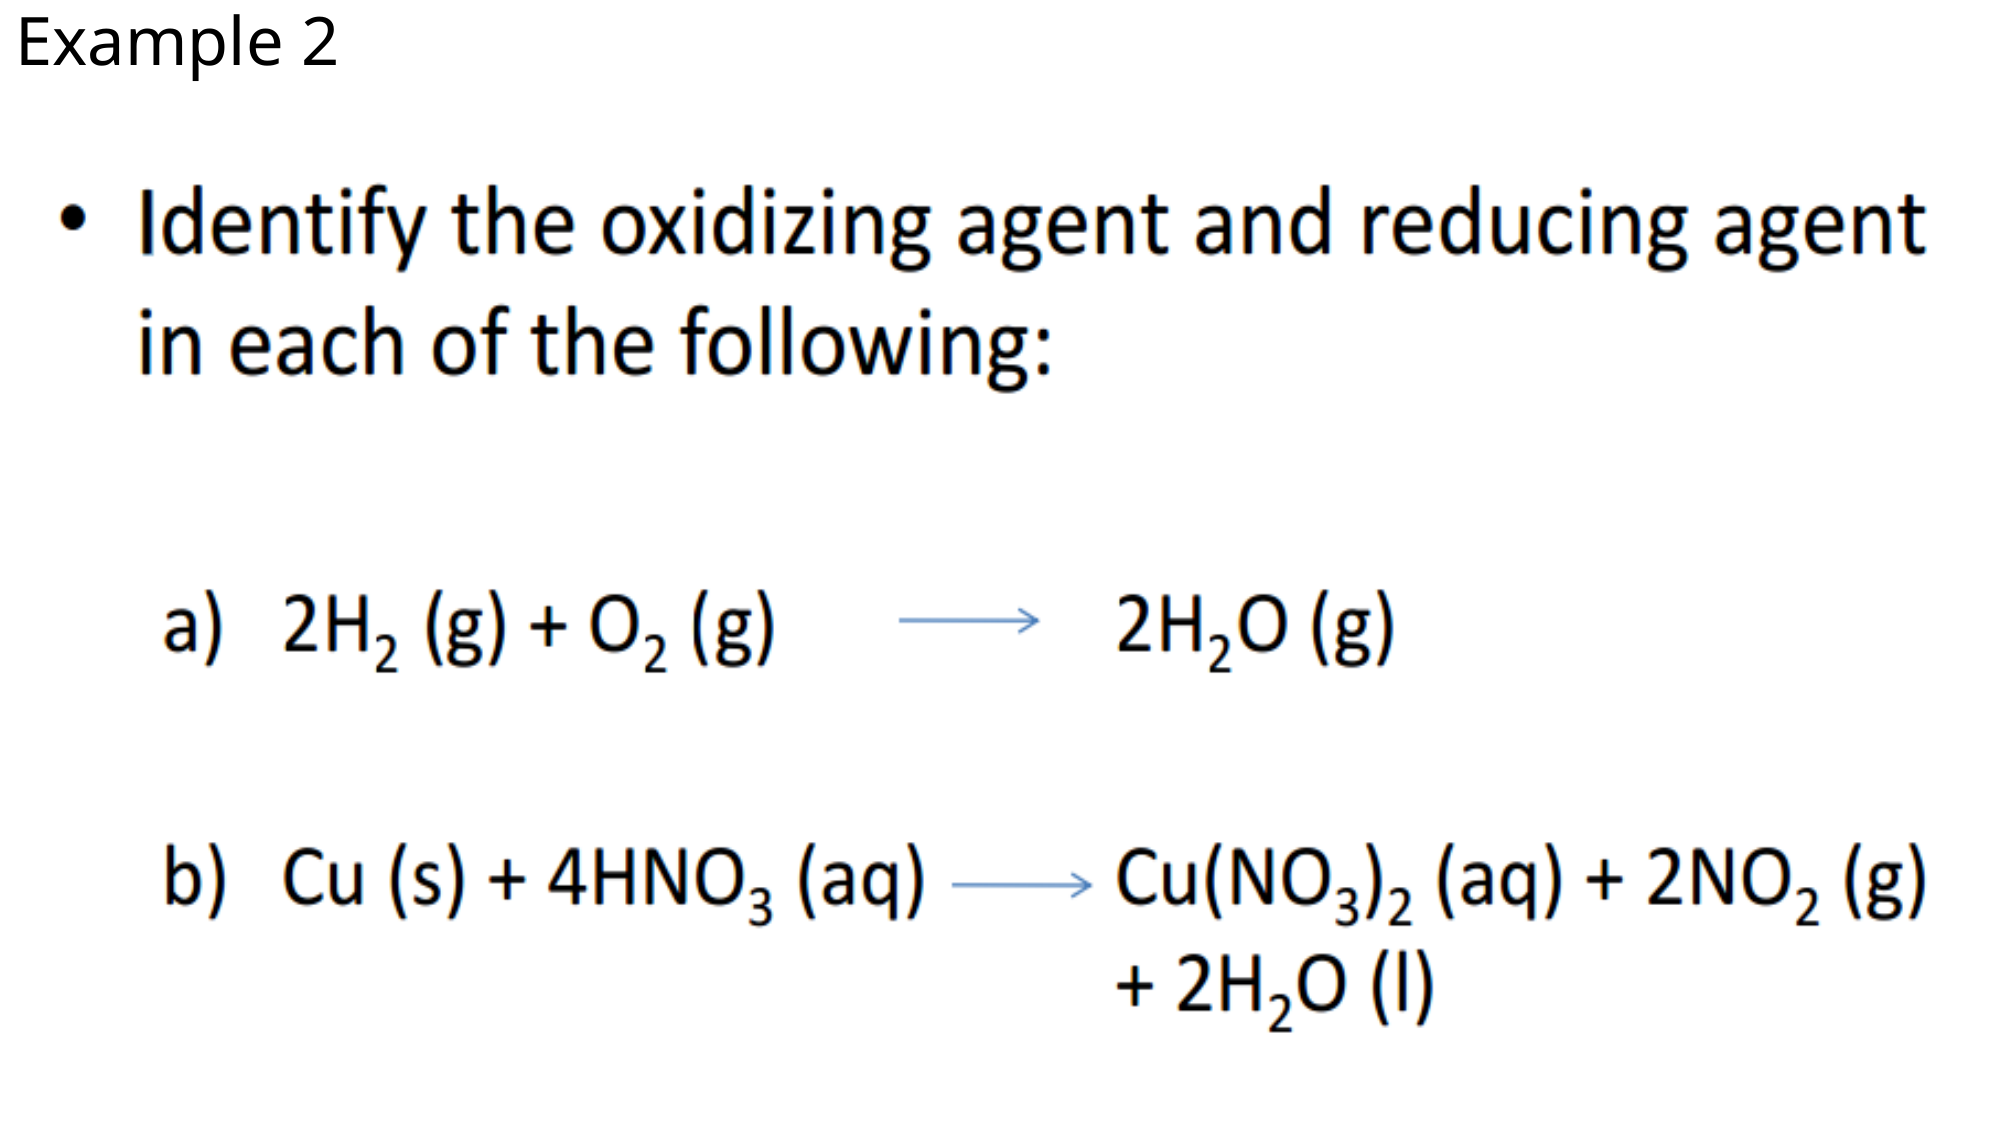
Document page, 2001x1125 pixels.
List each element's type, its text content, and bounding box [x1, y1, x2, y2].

title Example 2 [0, 0, 1725, 88]
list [0, 136, 2000, 1125]
